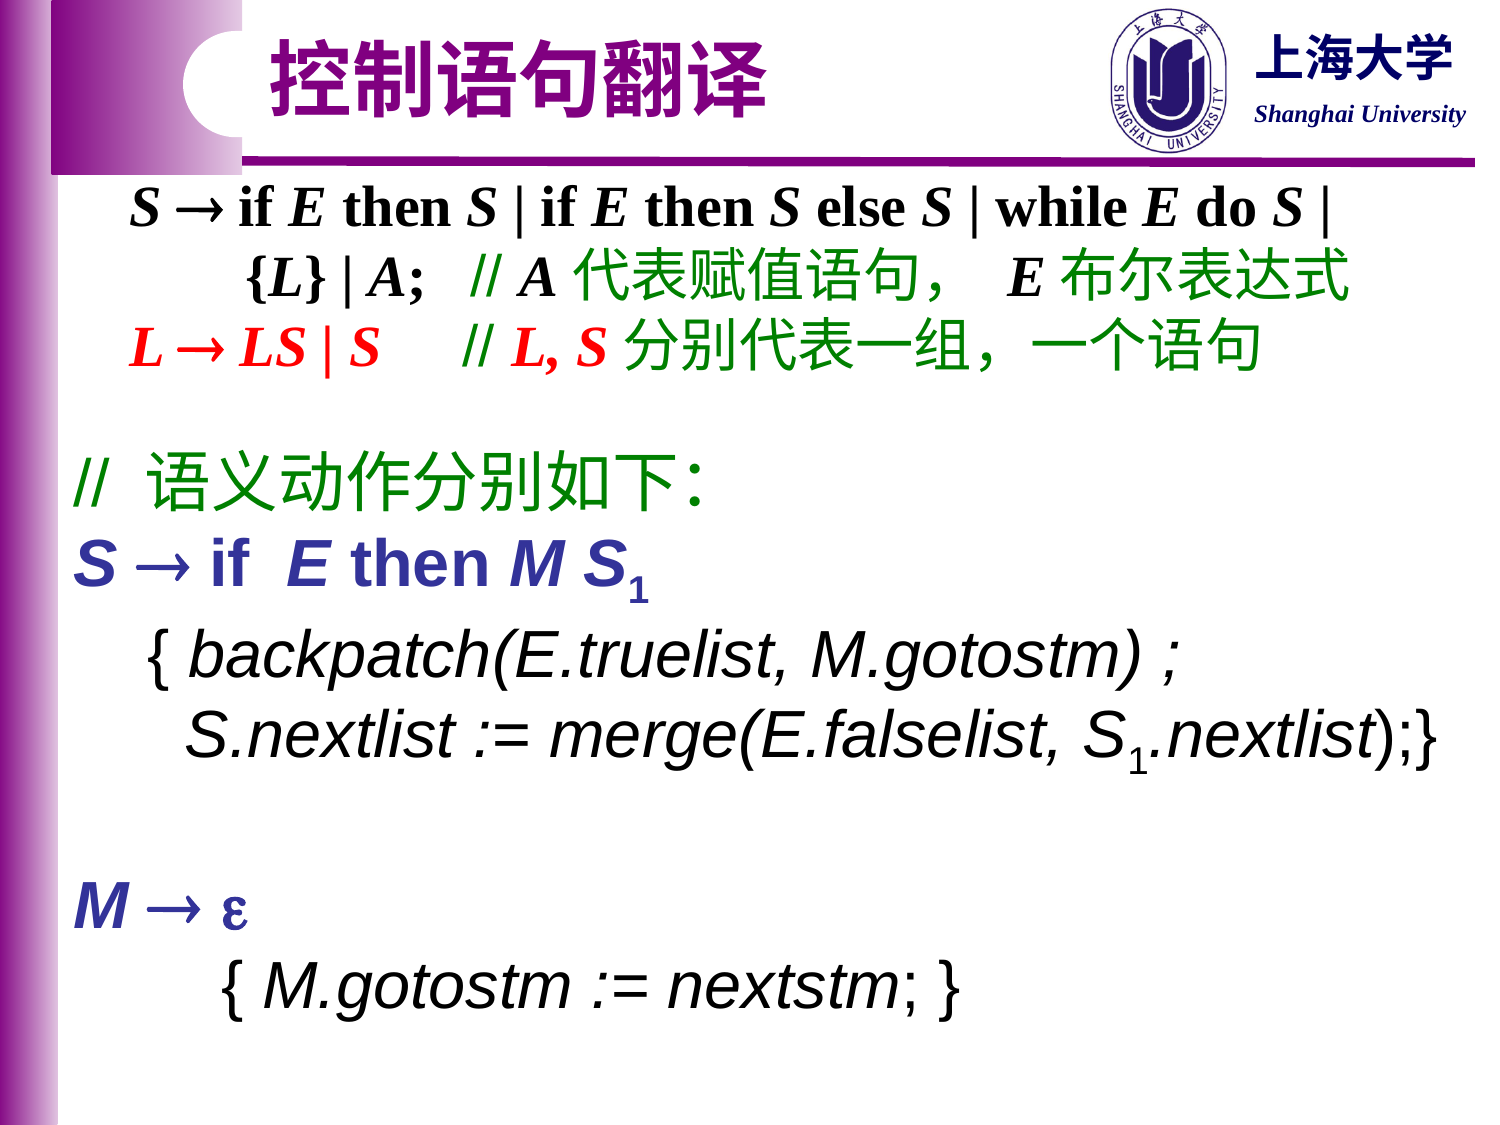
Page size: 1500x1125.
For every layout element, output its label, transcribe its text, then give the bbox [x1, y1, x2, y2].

text_box S  if E then S | if E then S else S | while E do S | {L} | A; // A代表赋值语句， E布尔表达式 L  LS | S // L, S分别代表一组，一个语句 [114, 160, 1367, 386]
text_box // 语义动作分别如下： S  if E then M S1 { backpatch(E.truelist, M.gotostm) ; S.nextlist := merge(E.falselist, S1.nextlist);} M   { M.gotostm := nextstm; } [58, 432, 1471, 1030]
picture [1108, 7, 1229, 154]
text_box 控制语句翻译 [254, 31, 788, 136]
